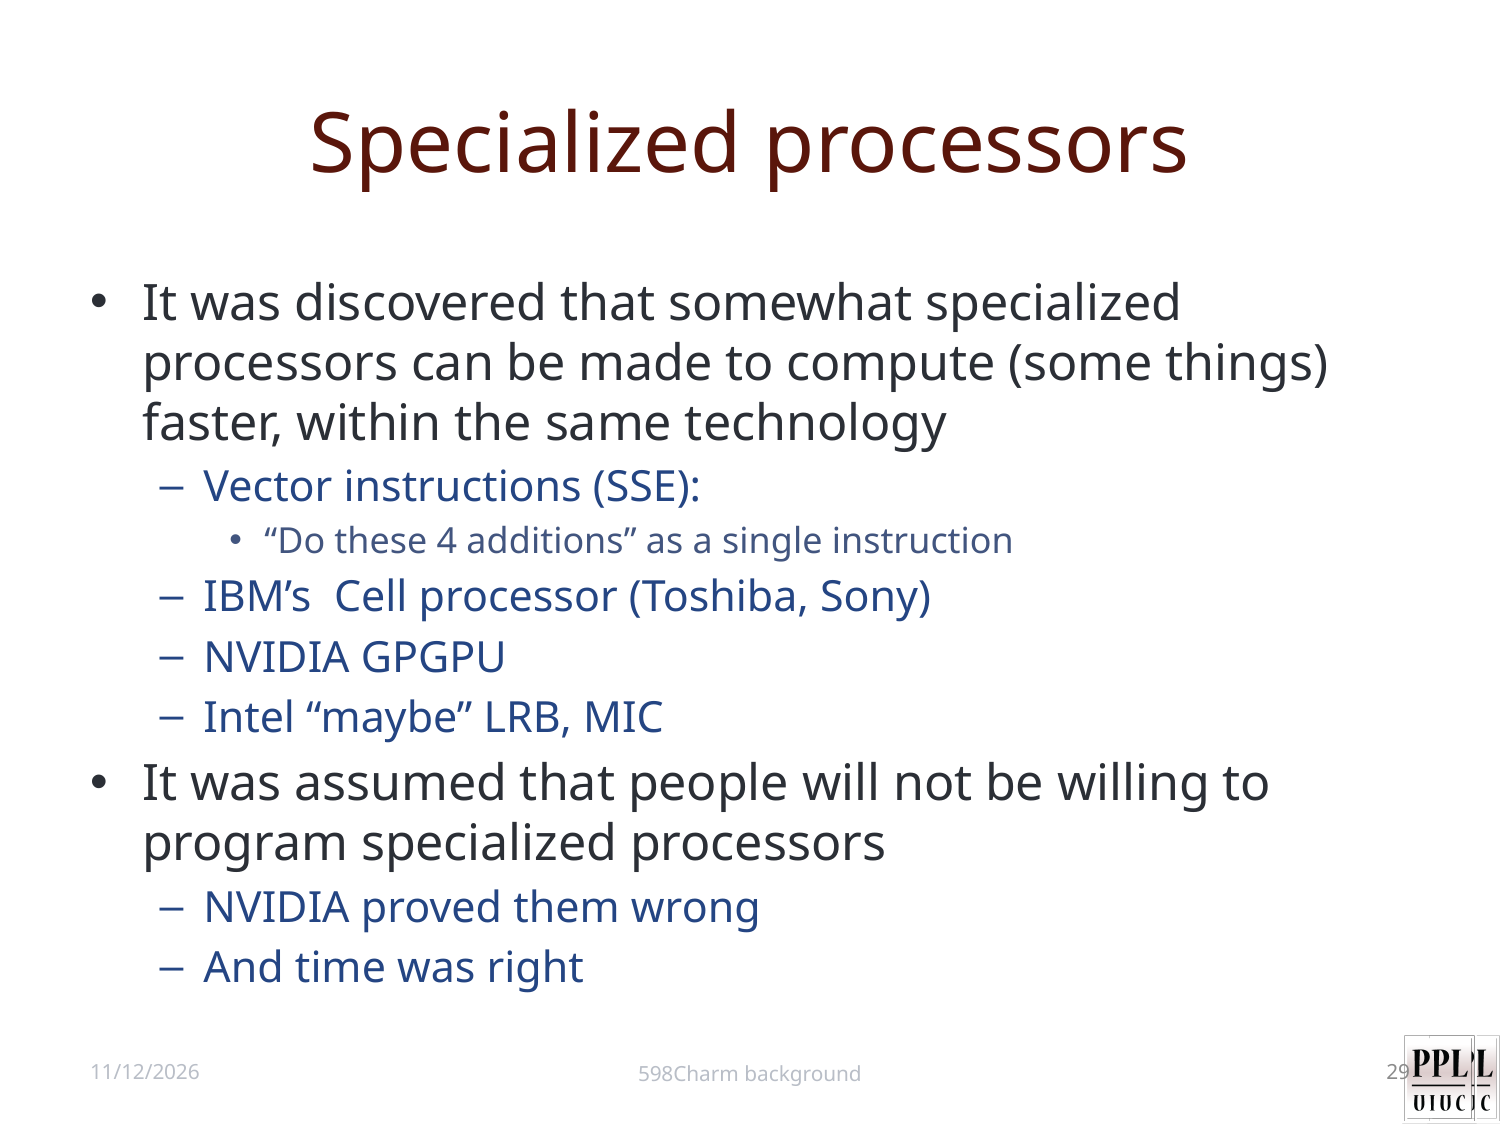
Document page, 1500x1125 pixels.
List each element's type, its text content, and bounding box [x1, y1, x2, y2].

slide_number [75, 1042, 425, 1103]
slide_number 29 [1074, 1042, 1425, 1103]
picture [1400, 1032, 1500, 1125]
footer 598Charm background [512, 1042, 988, 1103]
title Specialized processors [75, 45, 1425, 233]
list It was discovered that somewhat specialized processors can be made to compute (some things) faster, within the same technology Vector instructions (SSE): “Do these 4 additions” as a single instruction IBM’s Cell processor (Toshiba, Sony) NVIDIA GPGPU Intel “maybe” LRB, MIC It was assumed that people will not be willing to program specialized processors NVIDIA proved them wrong And time was right [75, 262, 1425, 1005]
